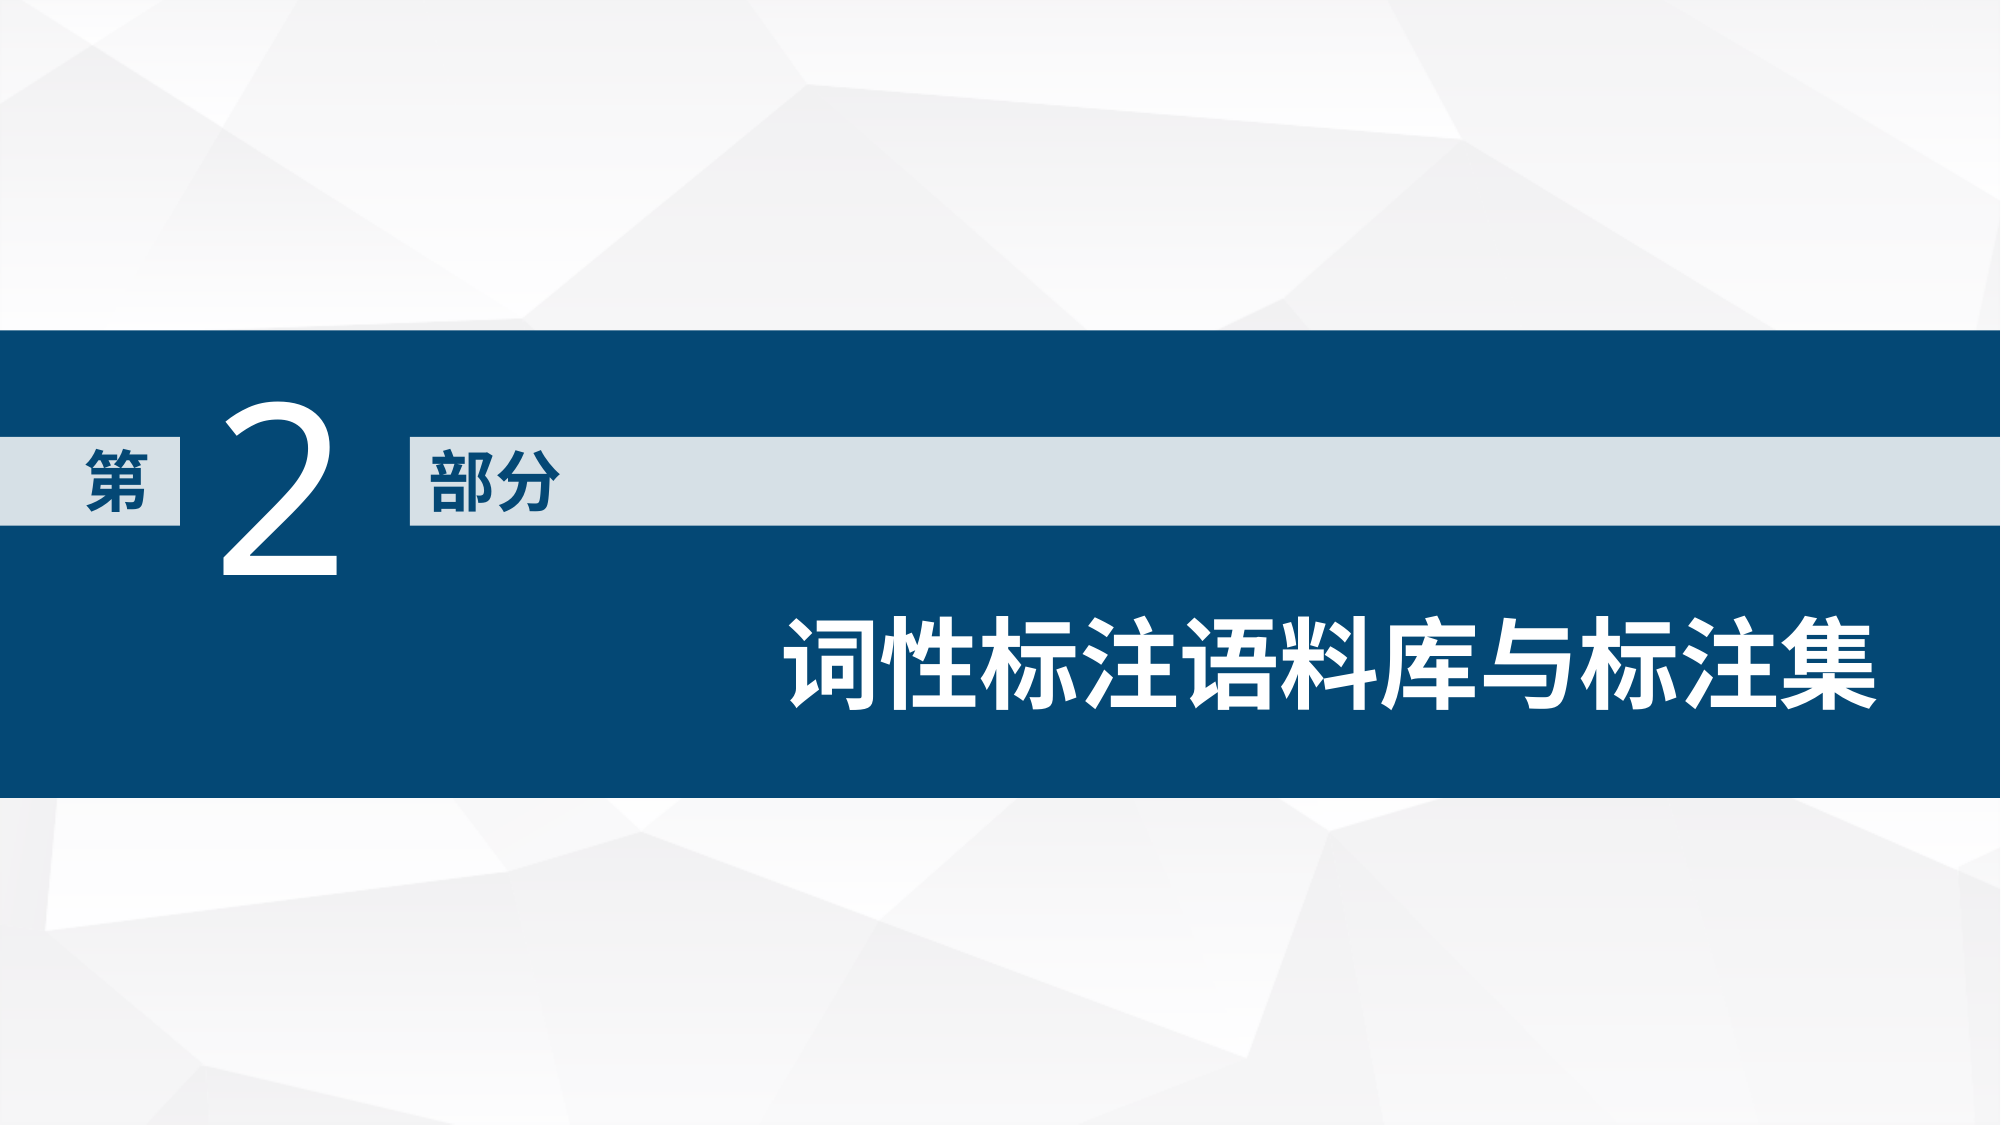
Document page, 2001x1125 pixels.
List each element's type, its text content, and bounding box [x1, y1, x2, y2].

text_box [705, 436, 2000, 527]
text_box 词性标注语料库与标注集 [686, 593, 1974, 729]
text_box 第 [68, 432, 163, 528]
text_box [0, 329, 2000, 799]
picture [0, 0, 2001, 1125]
text_box 部分 [414, 432, 705, 528]
text_box 2 [155, 328, 408, 631]
text_box [409, 436, 414, 527]
text_box [0, 436, 68, 527]
